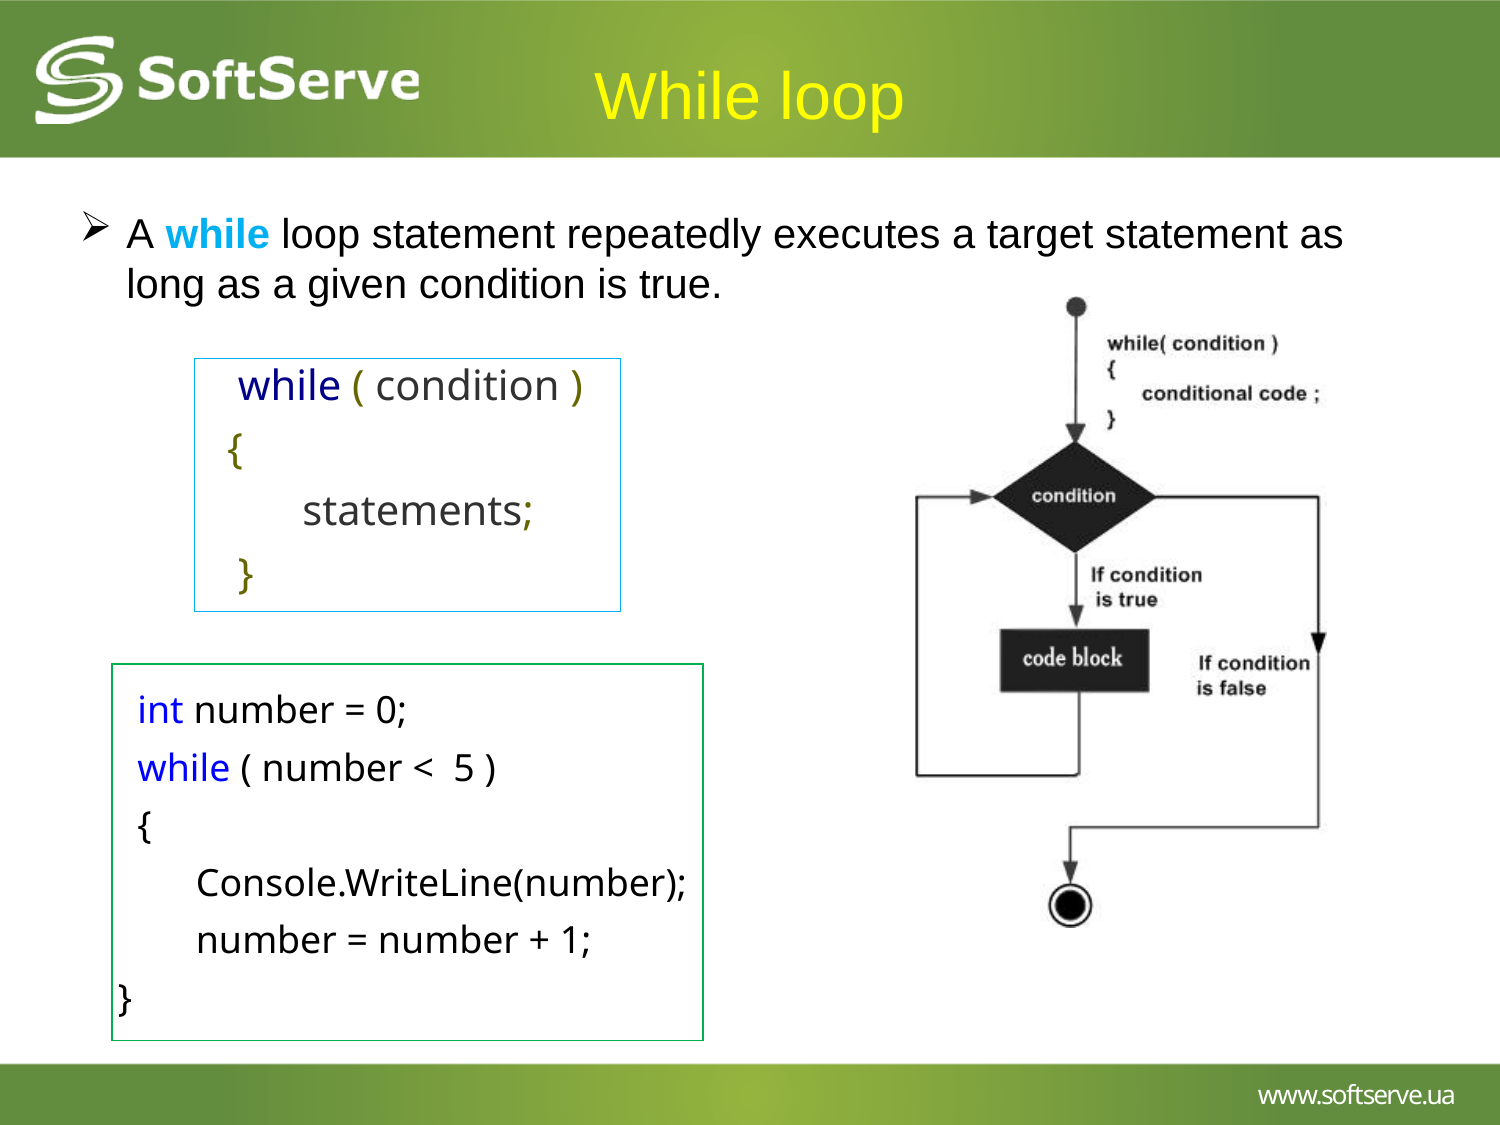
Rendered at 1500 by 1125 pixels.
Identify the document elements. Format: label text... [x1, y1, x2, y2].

text_box int number = 0; while ( number < 5 ) { Console.WriteLine(number); number = number + 1; } [111, 664, 703, 1041]
picture [0, 0, 1500, 1125]
title While loop [75, 45, 1425, 198]
text_box A while loop statement repeatedly executes a target statement as long as a given condition is true. [64, 198, 1436, 364]
text_box while ( condition ) { statements; } [194, 358, 621, 612]
